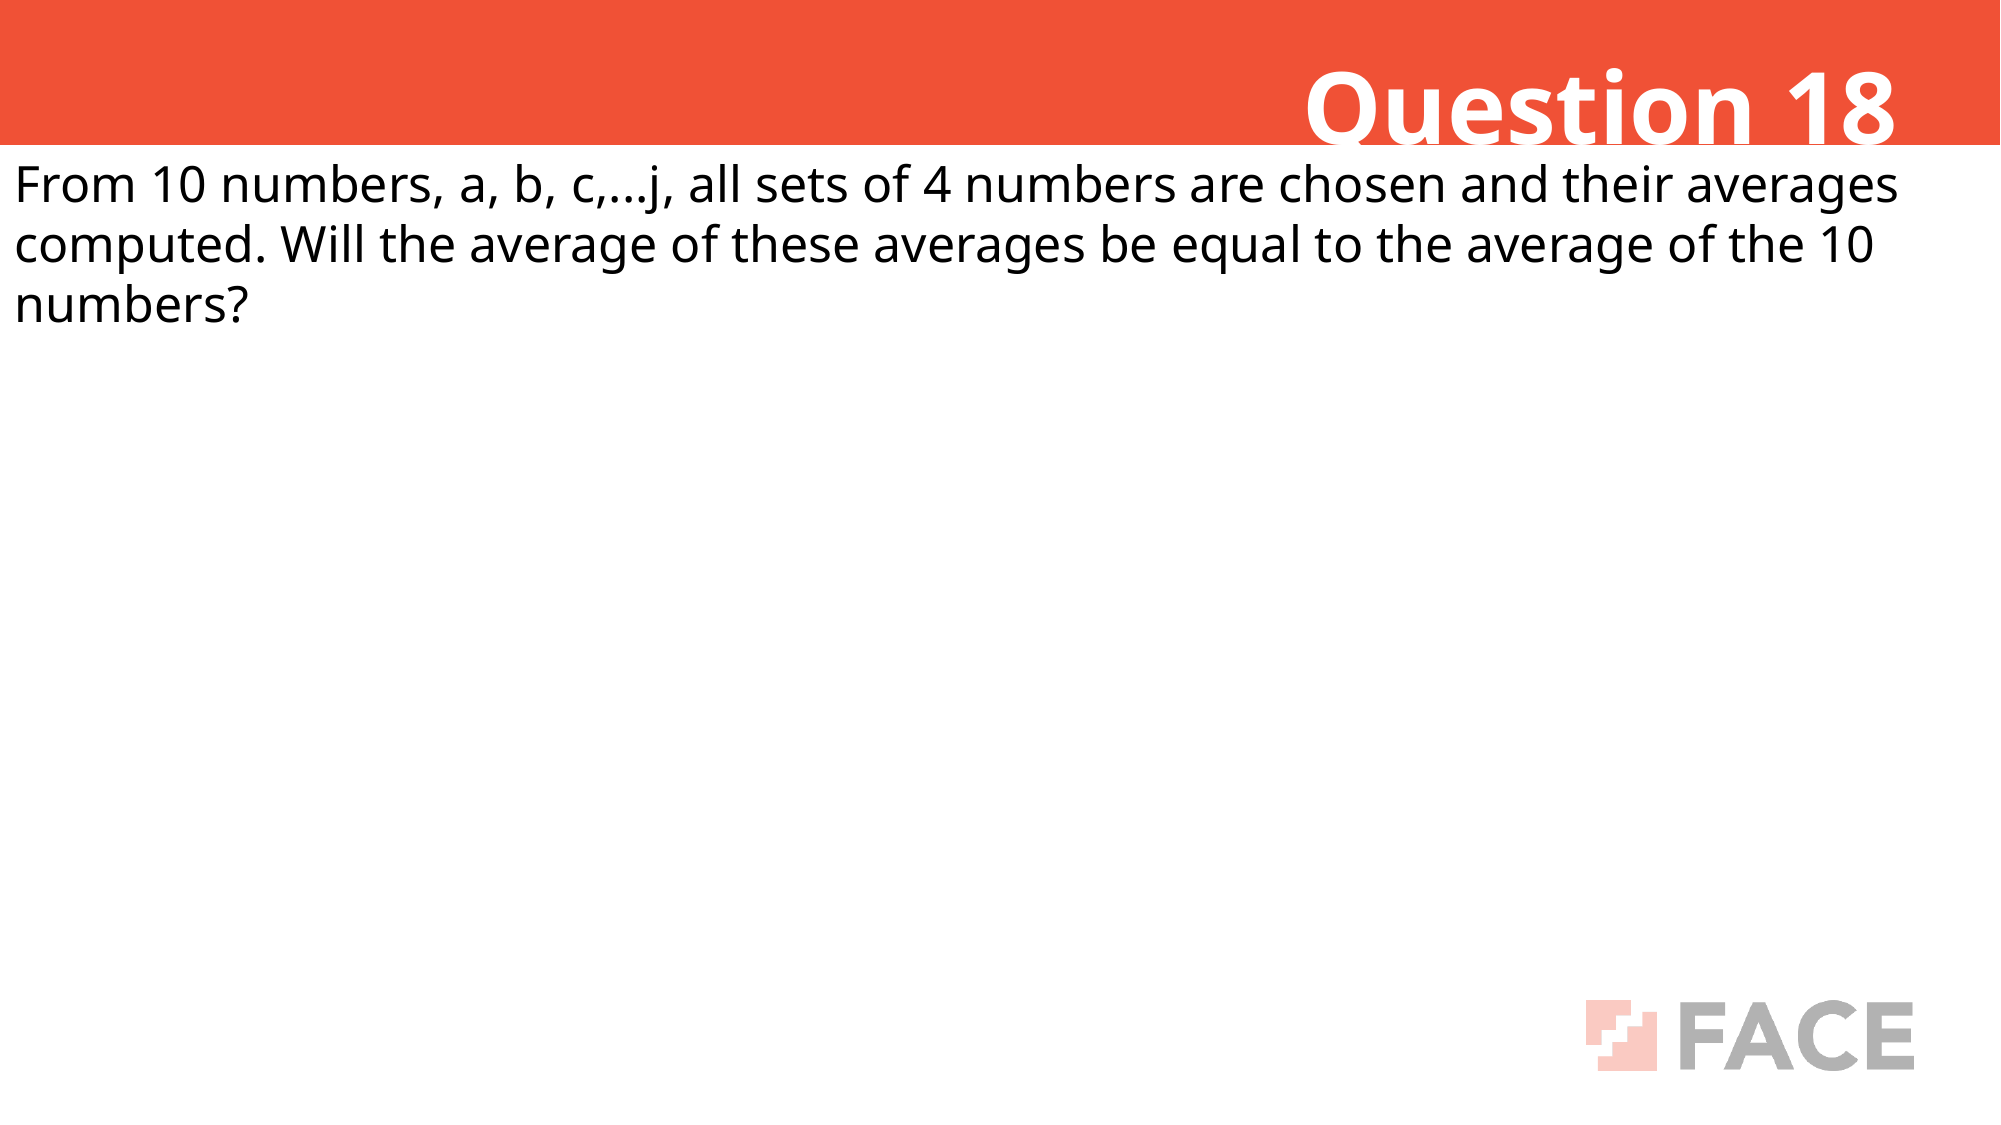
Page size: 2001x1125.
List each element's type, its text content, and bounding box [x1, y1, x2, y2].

picture [1586, 1000, 1914, 1072]
text_box Question 18 [638, 37, 1914, 173]
text_box [0, 0, 2000, 147]
text_box From 10 numbers, a, b, c,...j, all sets of 4 numbers are chosen and their averages computed. Will the average of these averages be equal to the average of the 10 numbers? [0, 147, 2000, 340]
